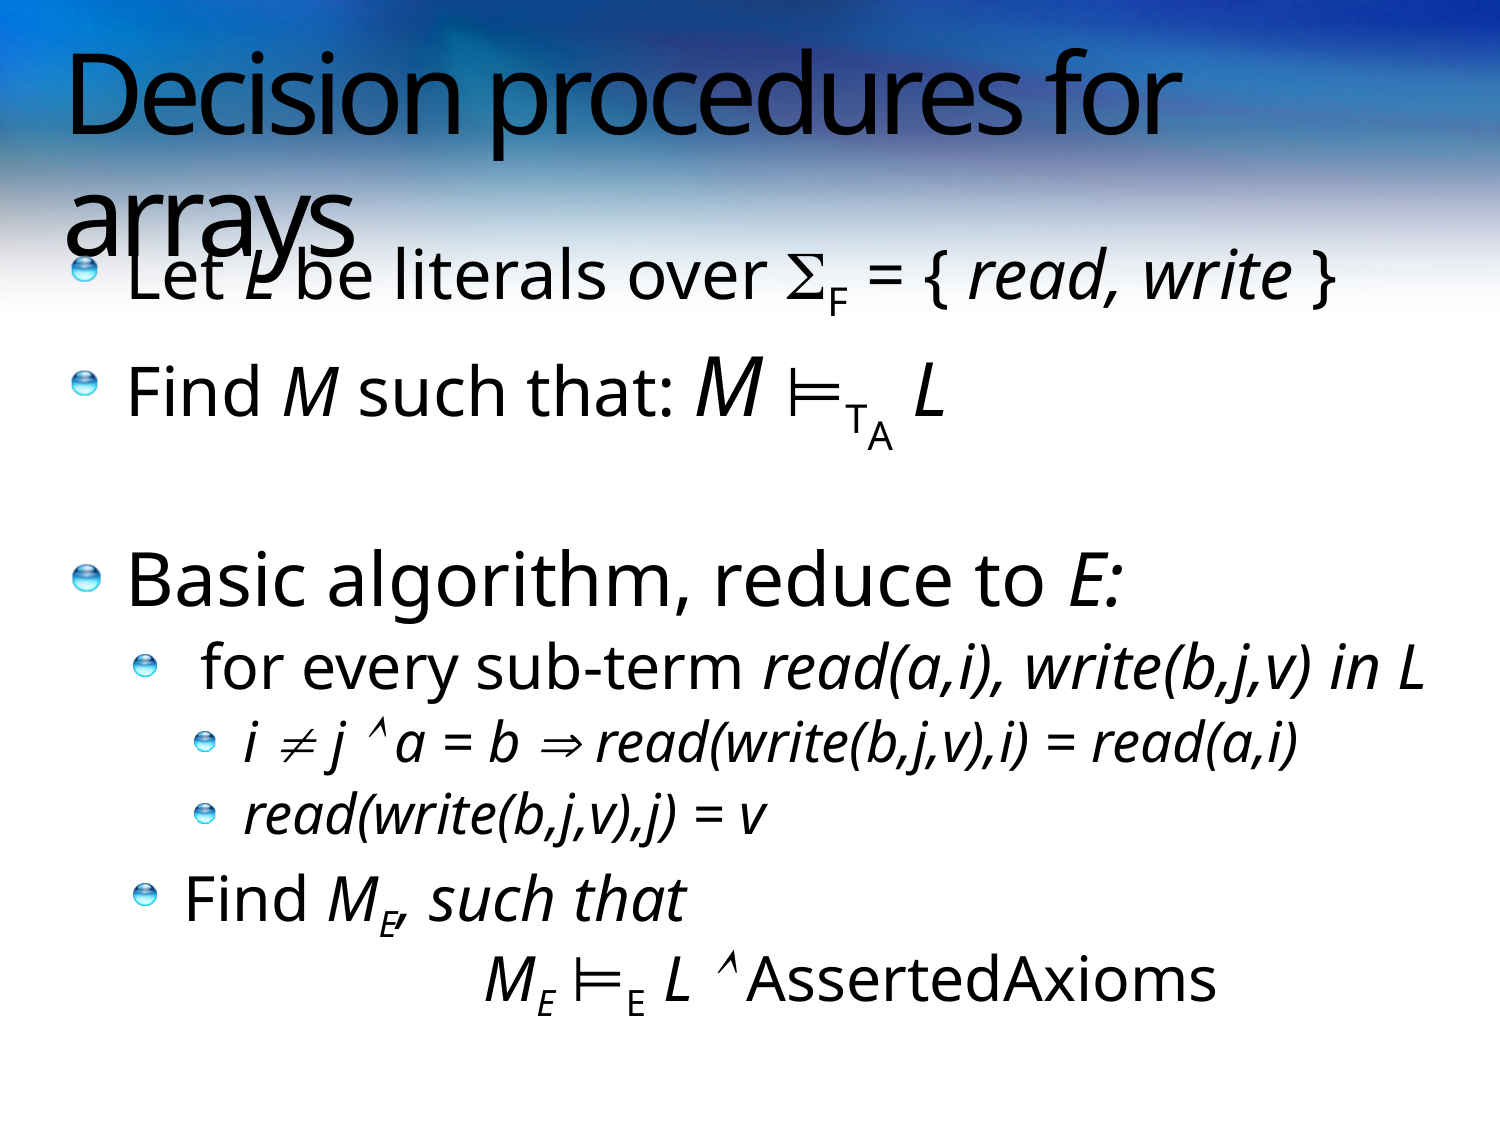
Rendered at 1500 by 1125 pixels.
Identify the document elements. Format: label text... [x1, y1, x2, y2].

picture [0, 0, 1500, 1125]
title Decision procedures for arrays [62, 37, 1438, 162]
list Let L be literals over F = { read, write } Find M such that: M ⊨TA L Basic algorithm, reduce to E: for every sub-term read(a,i), write(b,j,v) in L i  j  a = b  read(write(b,j,v),i) = read(a,i) read(write(b,j,v),j) = v Find ME, such that ME ⊨E L  AssertedAxioms [62, 231, 1438, 989]
